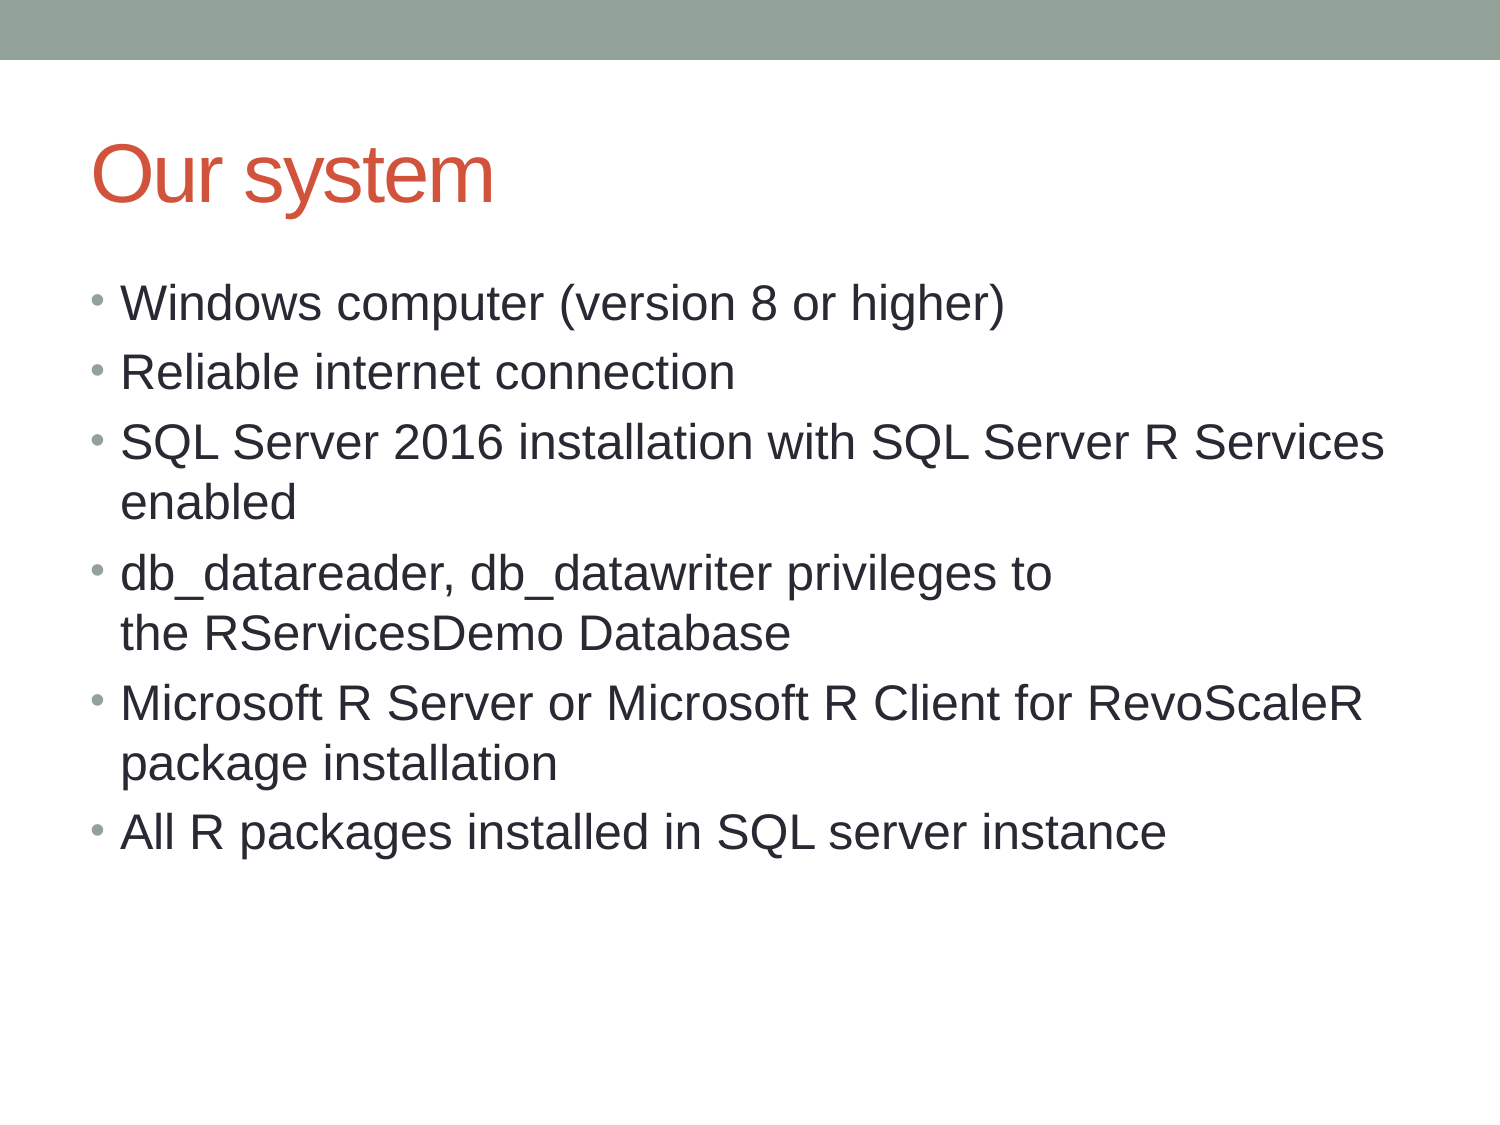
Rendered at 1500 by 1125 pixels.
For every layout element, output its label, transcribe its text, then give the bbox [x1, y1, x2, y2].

title Our system [75, 87, 1425, 250]
list Windows computer (version 8 or higher) Reliable internet connection SQL Server 2016 installation with SQL Server R Services enabled db_datareader, db_datawriter privileges to the RServicesDemo Database Microsoft R Server or Microsoft R Client for RevoScaleR package installation All R packages installed in SQL server instance [75, 262, 1425, 1063]
